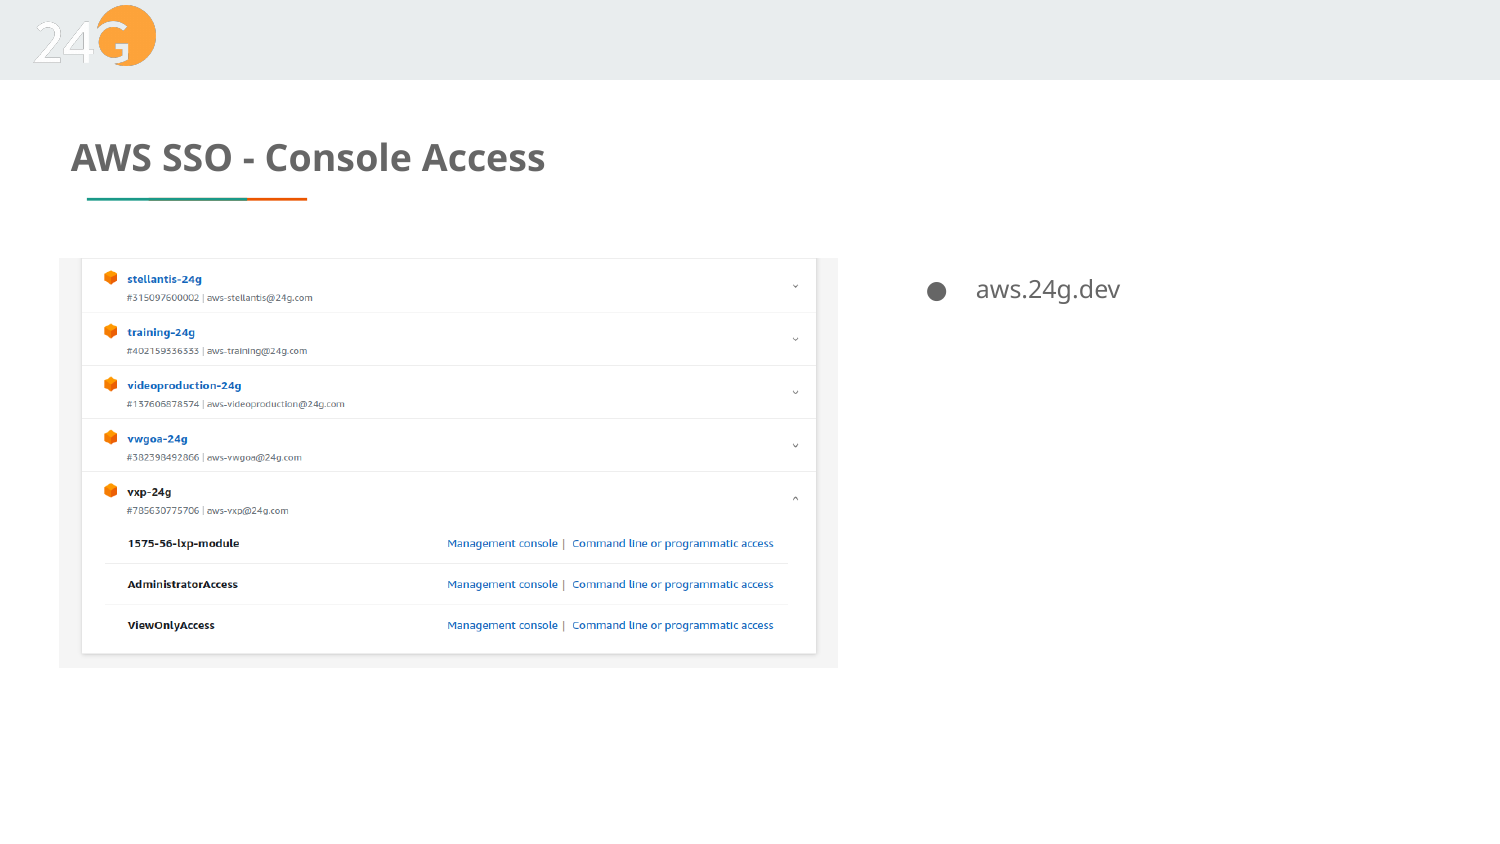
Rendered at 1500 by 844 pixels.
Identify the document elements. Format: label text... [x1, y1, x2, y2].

picture [58, 258, 838, 669]
title aws.24g.dev [885, 258, 1243, 349]
picture [33, 5, 156, 66]
title AWS SSO - Console Access [0, 112, 628, 202]
